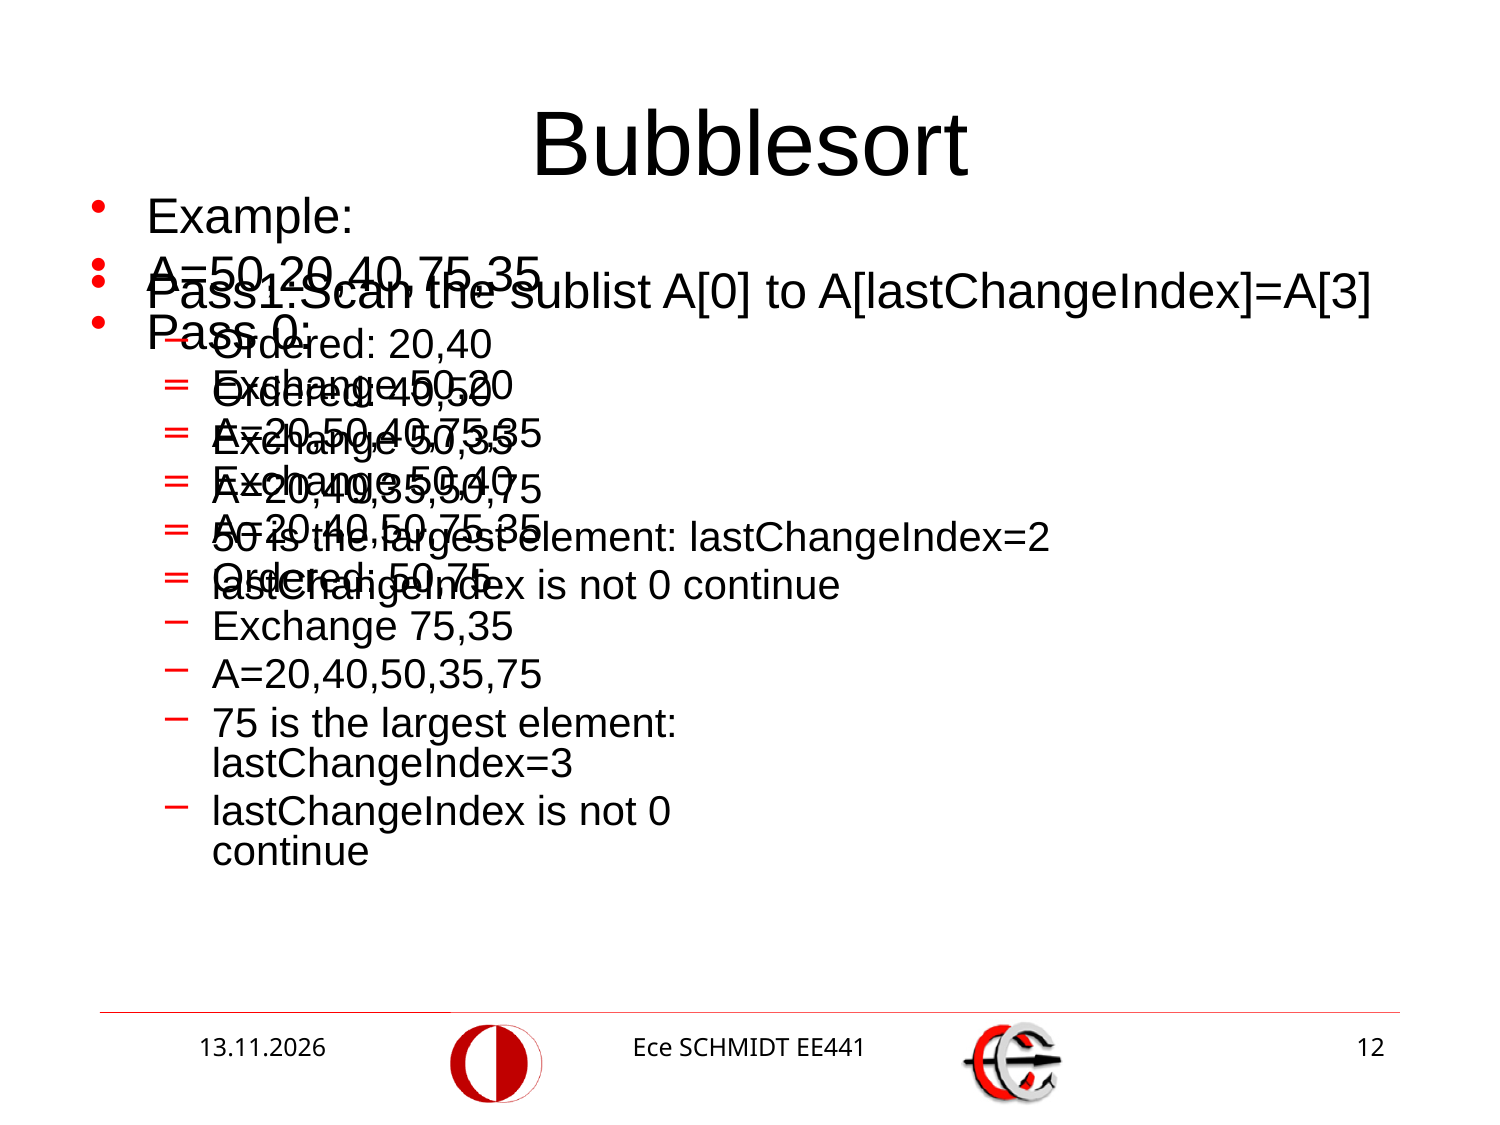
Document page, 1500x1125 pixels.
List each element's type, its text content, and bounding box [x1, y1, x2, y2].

picture [950, 1019, 1068, 1106]
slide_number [99, 1024, 425, 1103]
footer Ece SCHMIDT EE441 [512, 1024, 988, 1103]
picture [448, 1023, 543, 1103]
title Bubblesort [75, 45, 1425, 233]
list Pass1:Scan the sublist A[0] to A[lastChangeIndex]=A[3] Ordered: 20,40 Ordered: 40,50 Exchange 50,35 A=20,40,35,50,75 50 is the largest element: lastChangeIndex=2 lastChangeIndex is not 0 continue [75, 262, 1425, 1005]
list Example: A=50,20,40,75,35 Pass 0: Exchange 50,20 A=20,50,40,75,35 Exchange 50,40 A=20,40,50,75,35 Ordered: 50,75 Exchange 75,35 A=20,40,50,35,75 75 is the largest element: lastChangeIndex=3 lastChangeIndex is not 0 continue [75, 187, 738, 262]
slide_number 12 [1074, 1024, 1400, 1103]
